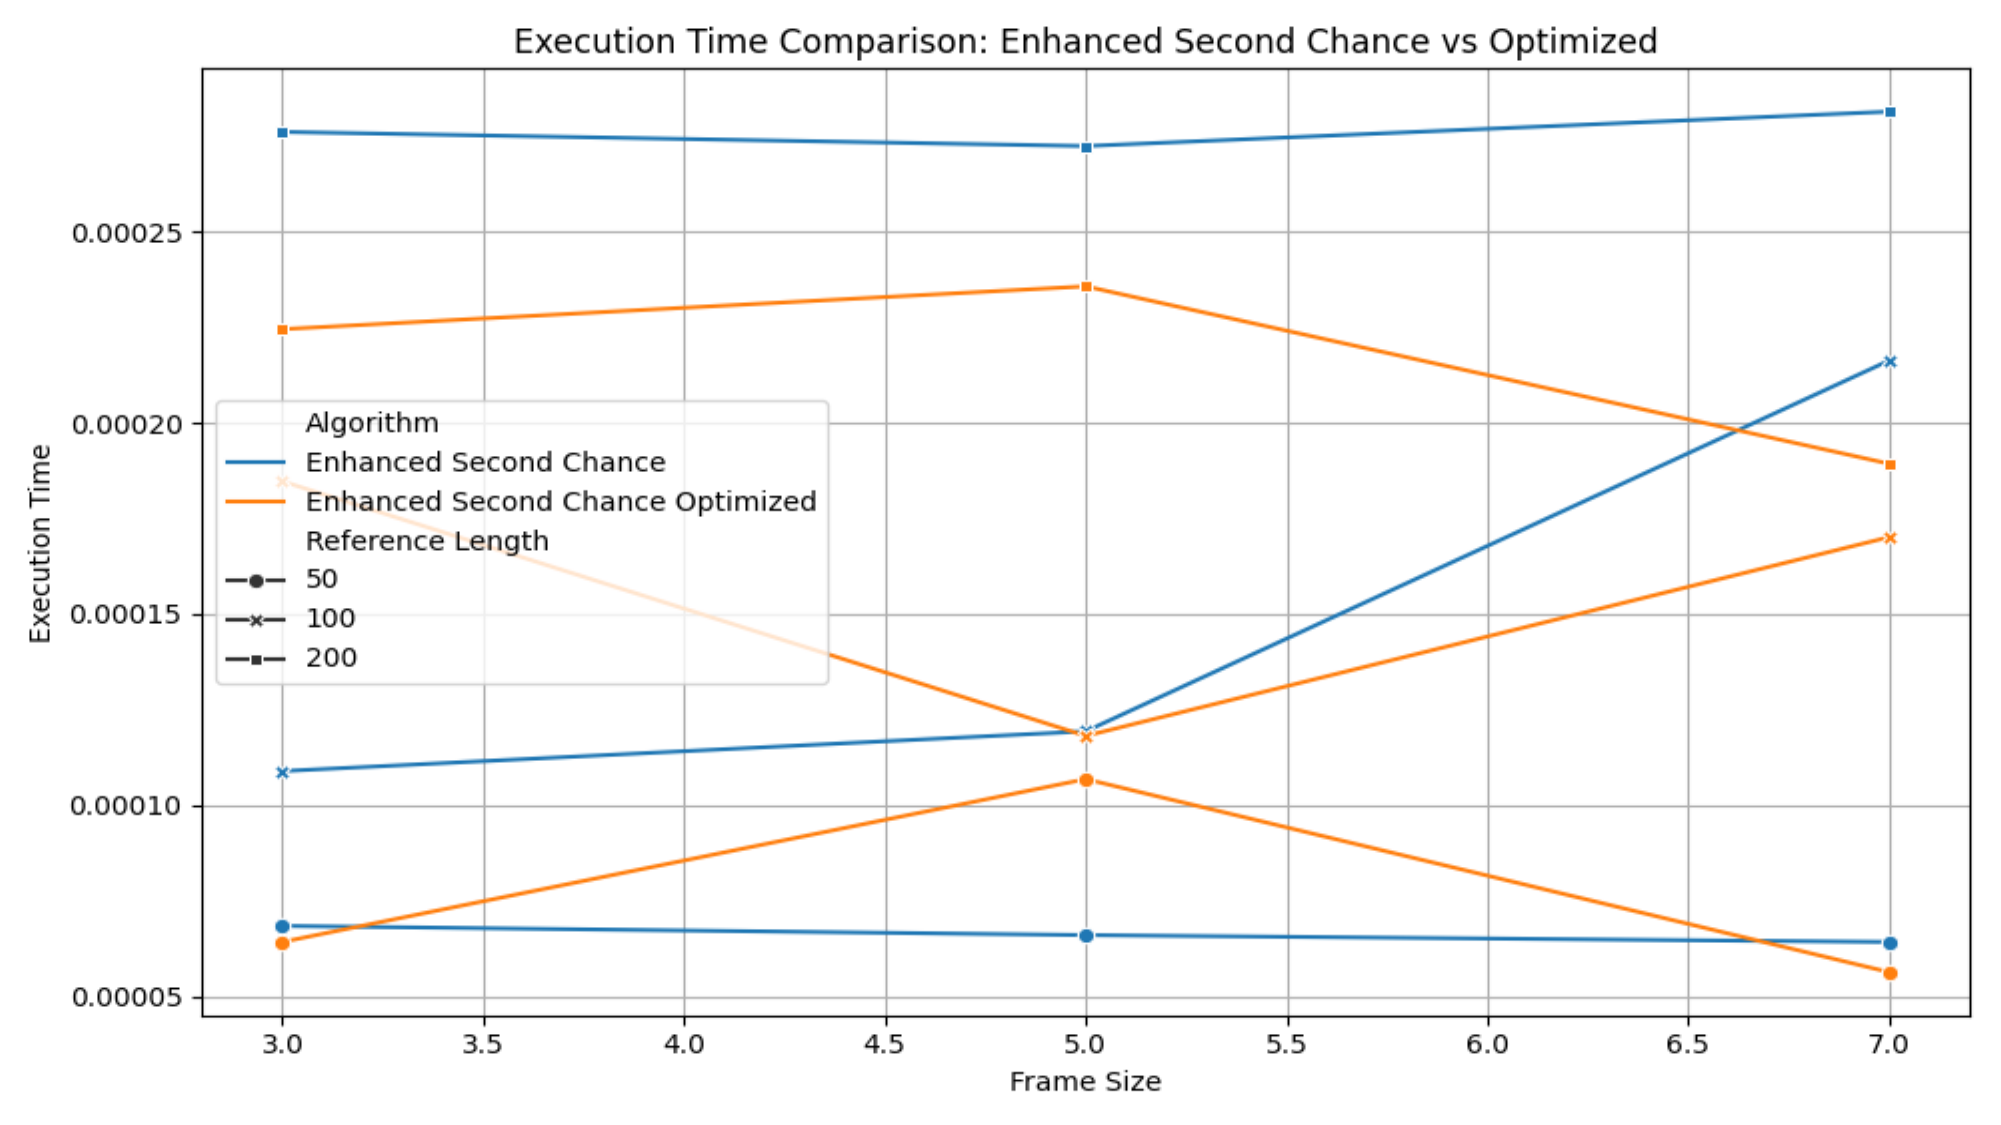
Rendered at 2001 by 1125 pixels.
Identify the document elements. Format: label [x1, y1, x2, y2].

list [0, 0, 2000, 1125]
